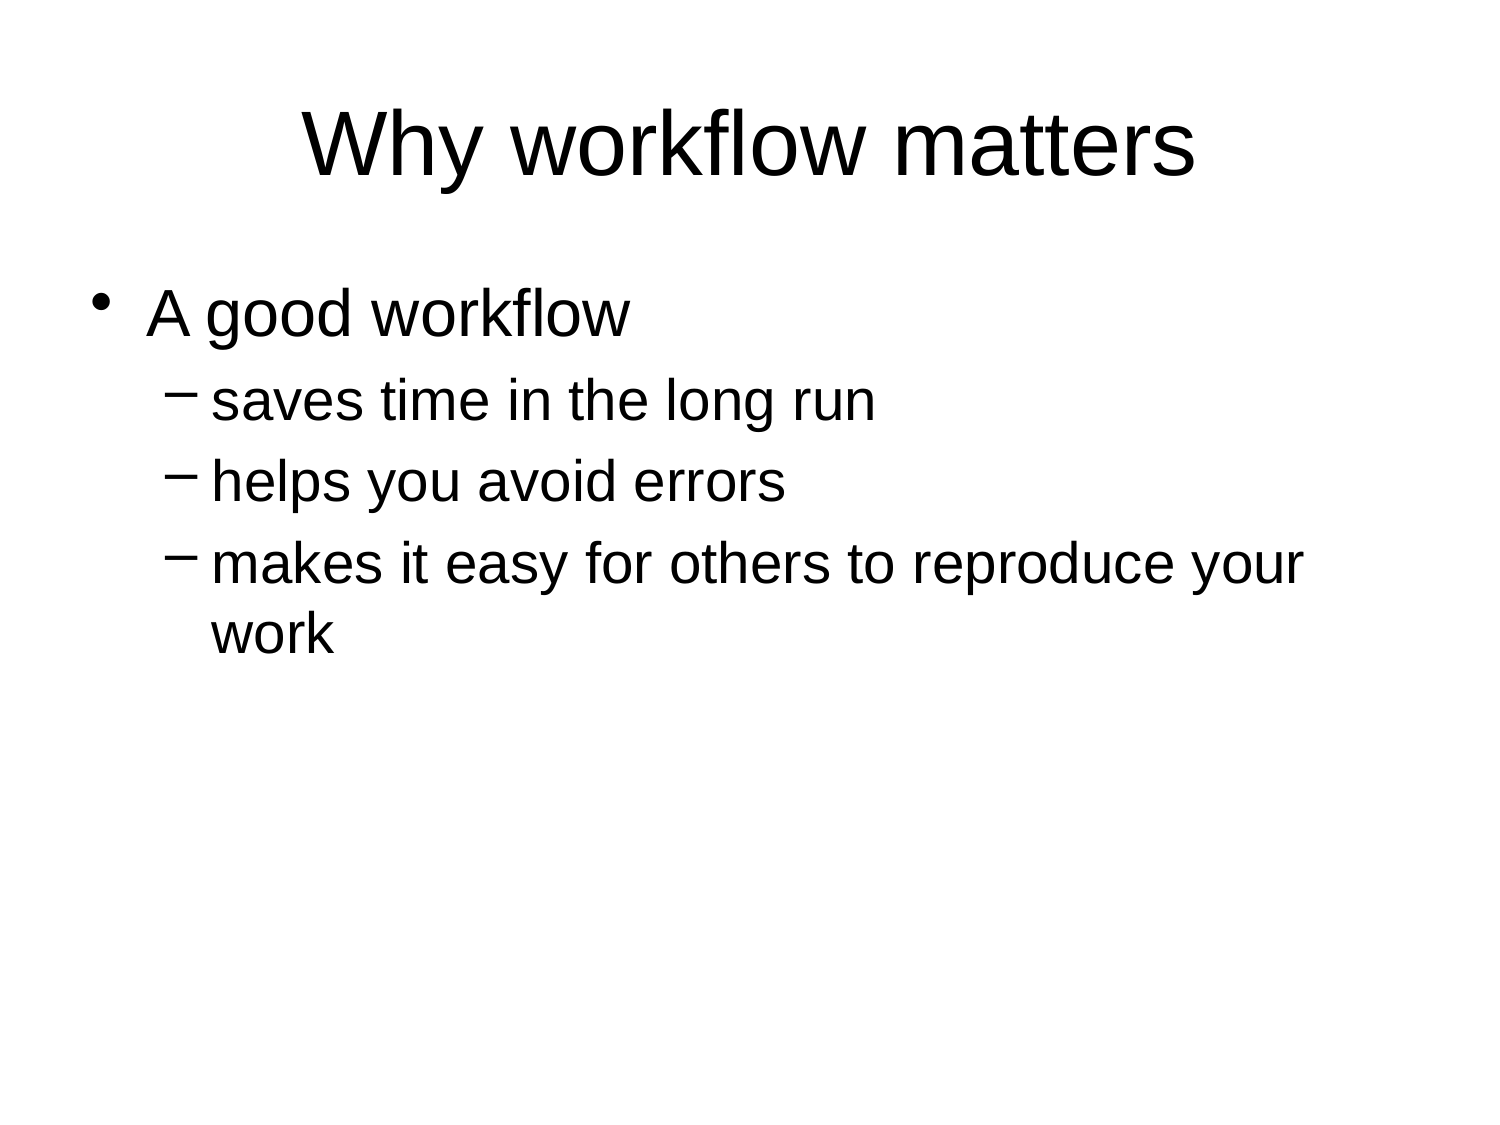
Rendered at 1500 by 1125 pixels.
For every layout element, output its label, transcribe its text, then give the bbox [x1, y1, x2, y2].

list A good workflow saves time in the long run helps you avoid errors makes it easy for others to reproduce your work [75, 262, 1425, 1005]
title Why workflow matters [75, 45, 1425, 233]
